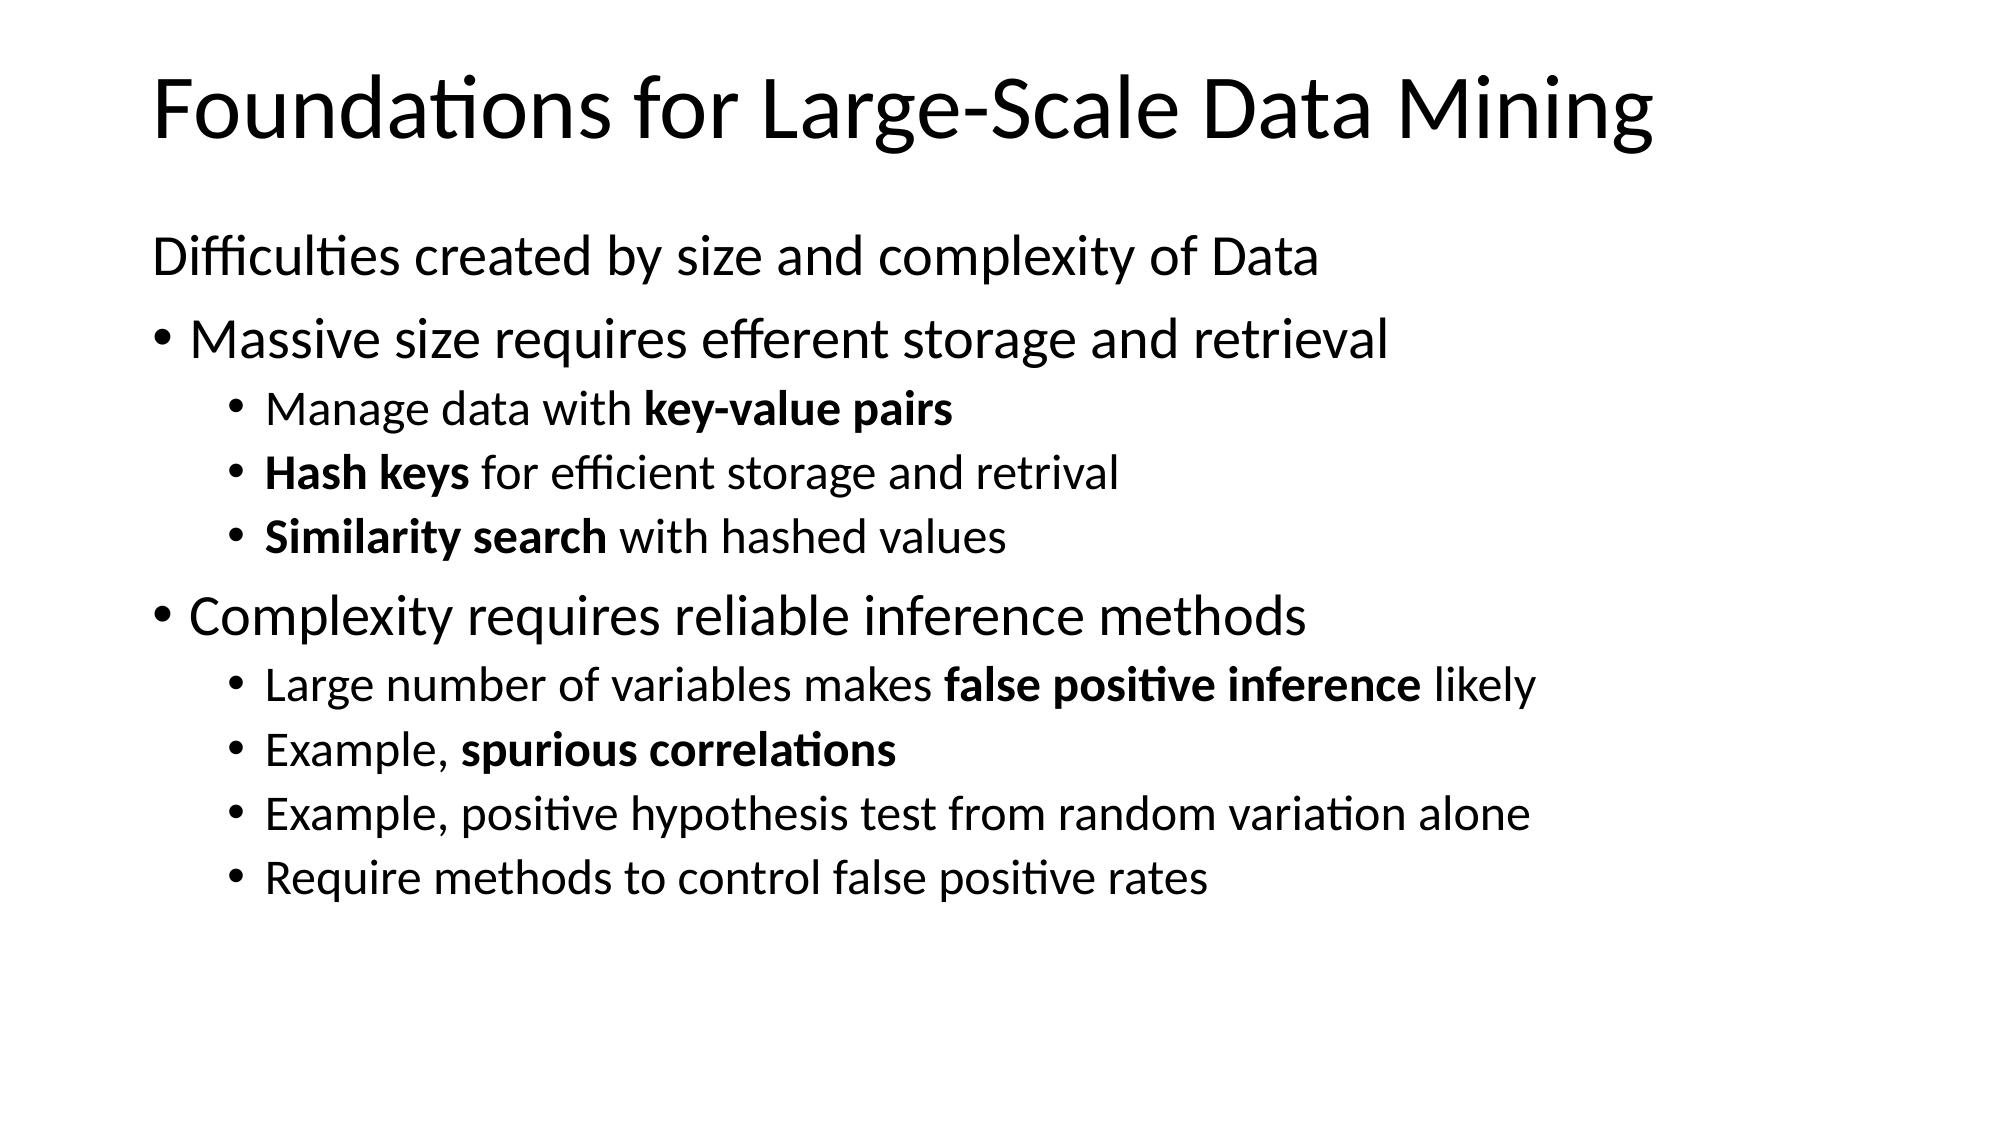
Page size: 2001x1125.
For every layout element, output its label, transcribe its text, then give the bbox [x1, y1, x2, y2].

list Difficulties created by size and complexity of Data Massive size requires efferent storage and retrieval Manage data with key-value pairs Hash keys for efficient storage and retrival Similarity search with hashed values Complexity requires reliable inference methods Large number of variables makes false positive inference likely Example, spurious correlations Example, positive hypothesis test from random variation alone Require methods to control false positive rates [137, 218, 1863, 1021]
text_box Foundations for Large-Scale Data Mining [137, 0, 1863, 218]
